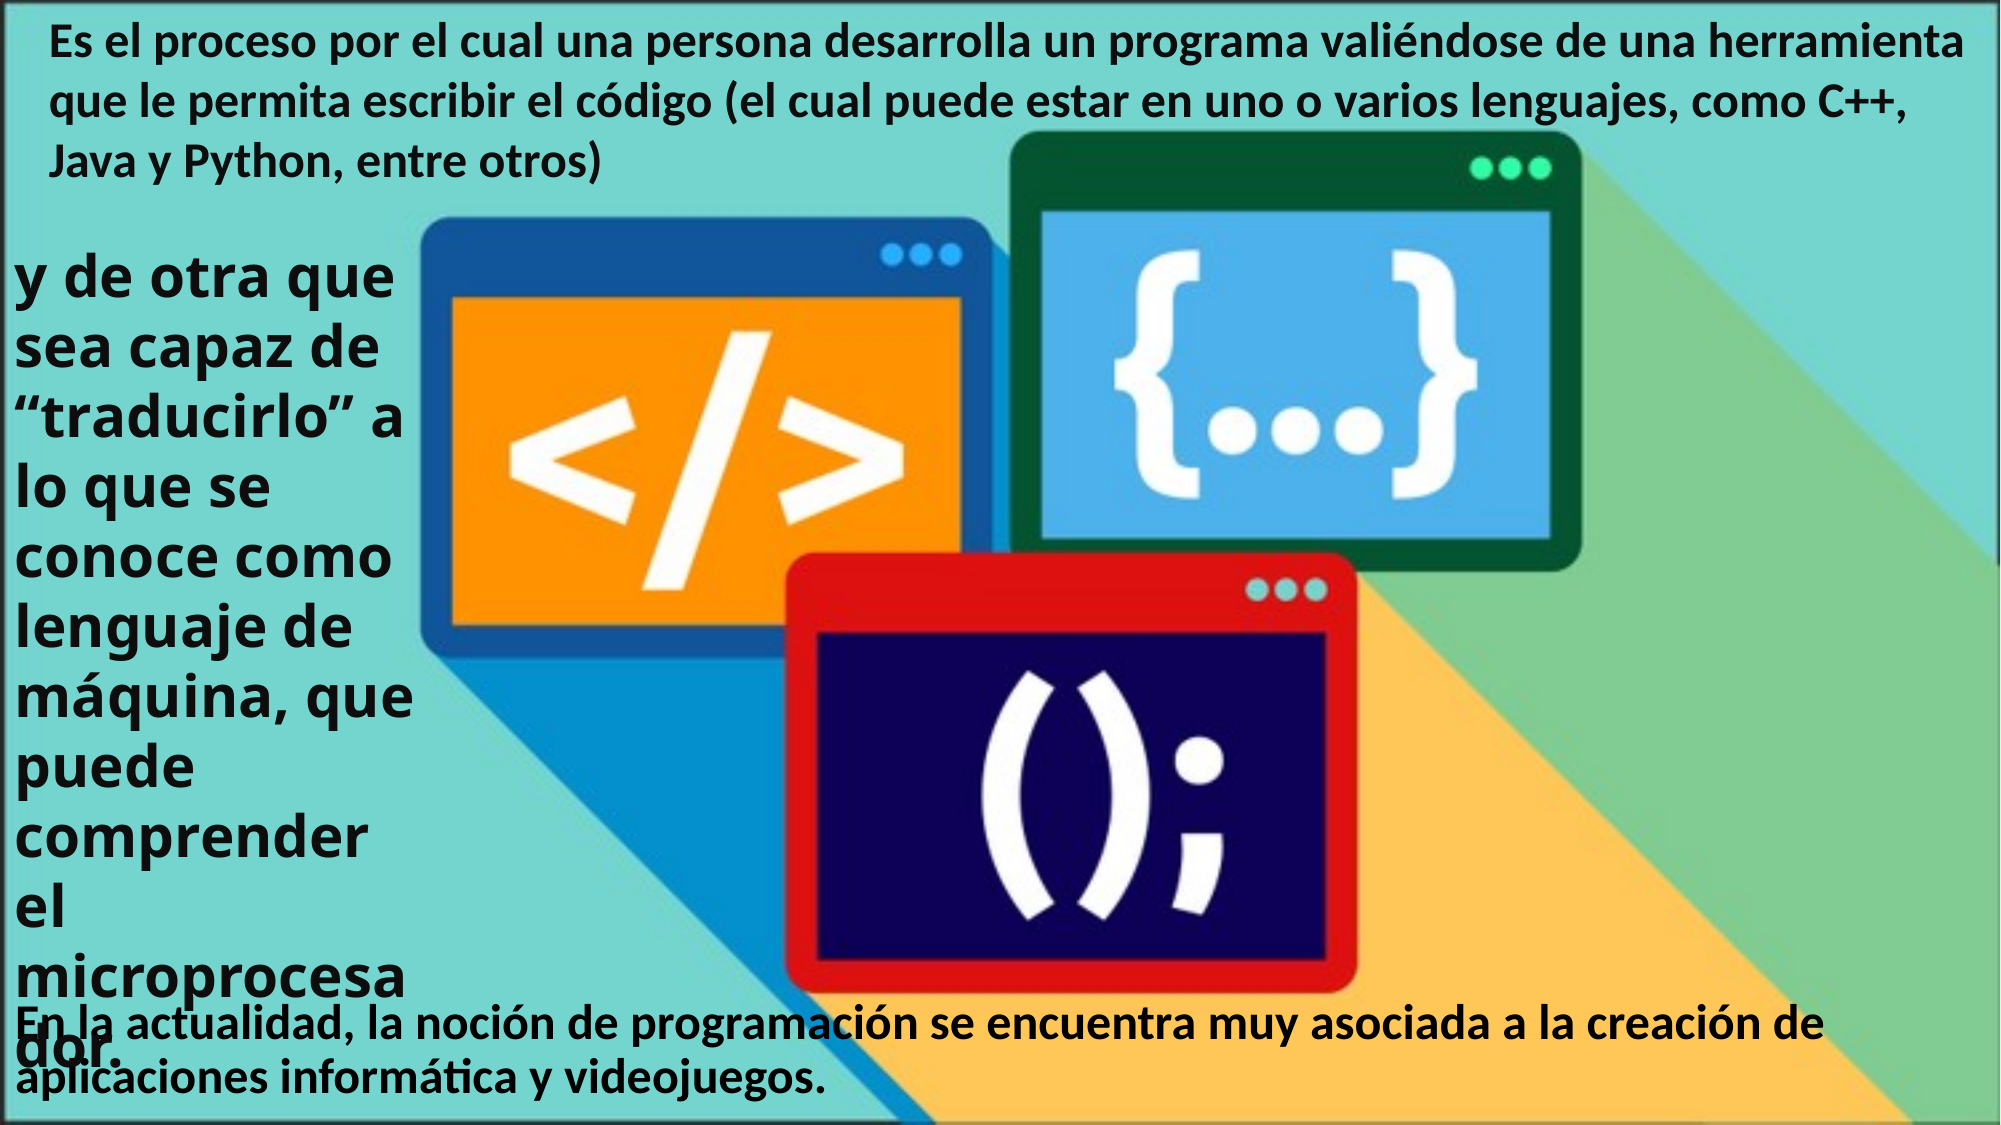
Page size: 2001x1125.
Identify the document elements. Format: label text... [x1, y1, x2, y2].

text_box Es el proceso por el cual una persona desarrolla un programa valiéndose de una herramienta que le permita escribir el código (el cual puede estar en uno o varios lenguajes, como C++, Java y Python, entre otros) [33, 0, 2000, 195]
text_box y de otra que sea capaz de “traducirlo” a lo que se conoce como lenguaje de máquina, que puede comprender el microprocesador. [0, 232, 437, 1087]
subtitle En la actualidad, la noción de programación se encuentra muy asociada a la creación de aplicaciones informática y videojuegos. [0, 989, 2000, 1125]
picture [0, 0, 2001, 1125]
